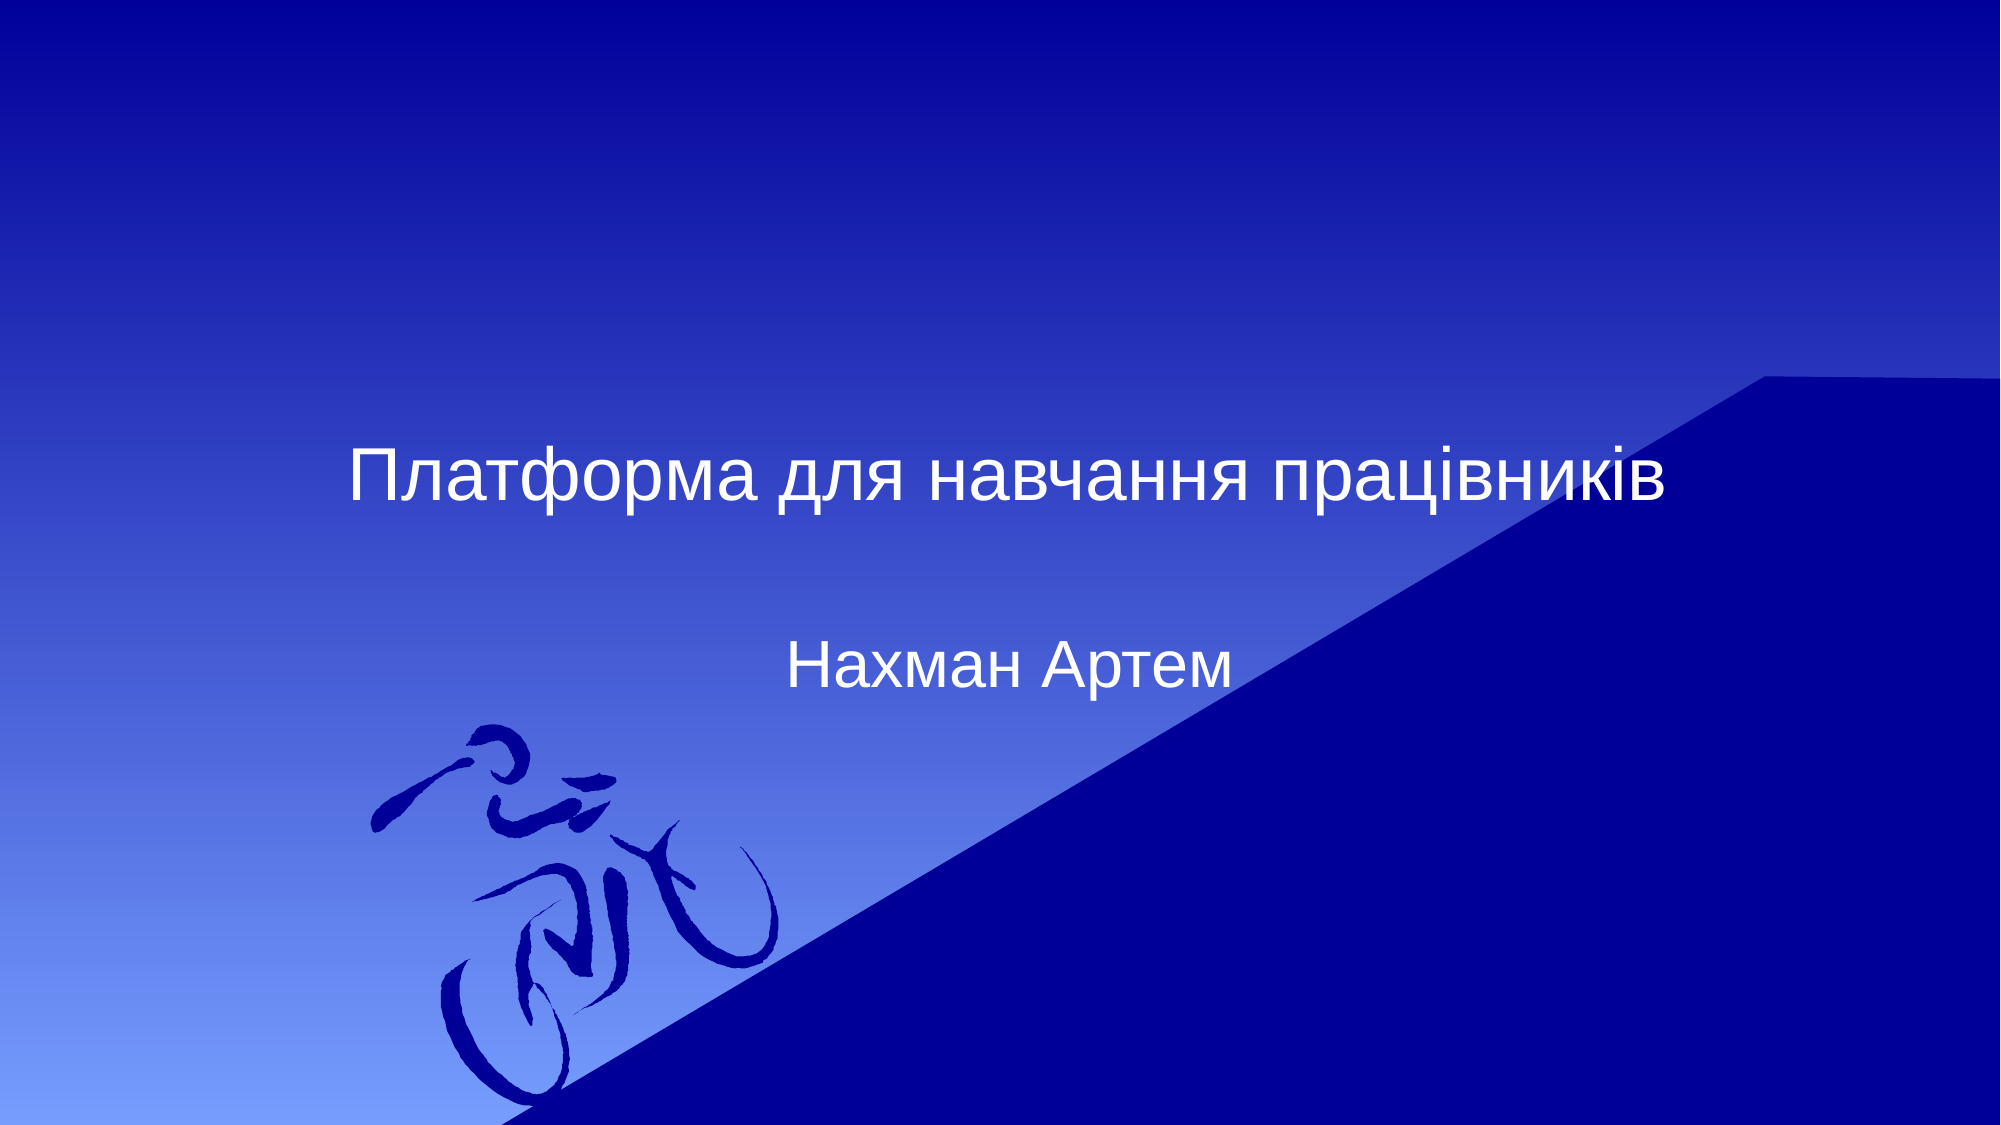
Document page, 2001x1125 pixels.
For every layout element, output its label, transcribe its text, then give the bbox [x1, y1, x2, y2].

title Платформа для навчання працівників [86, 349, 1930, 592]
subtitle Нахман Артем [319, 562, 1720, 760]
